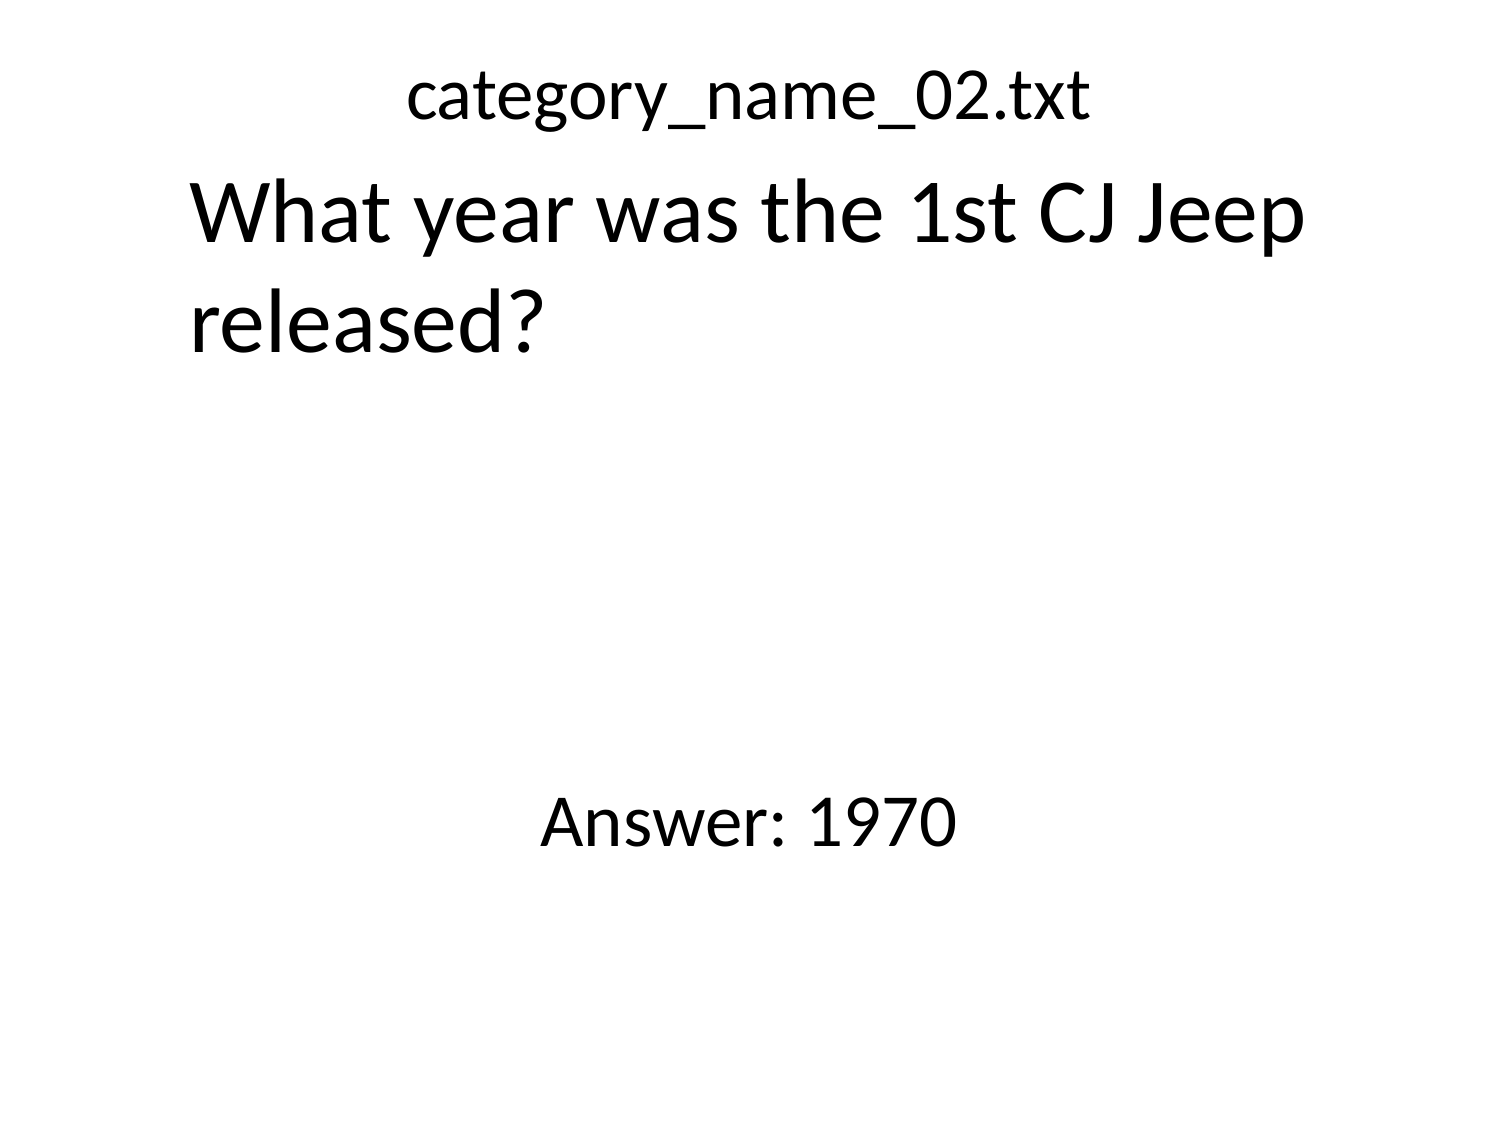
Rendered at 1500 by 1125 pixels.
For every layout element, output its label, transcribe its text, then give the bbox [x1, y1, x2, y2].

text_box Answer: 1970 [35, 764, 1463, 921]
text_box category_name_02.txt [35, 37, 1463, 143]
text_box What year was the 1st CJ Jeep released? [35, 143, 1463, 764]
